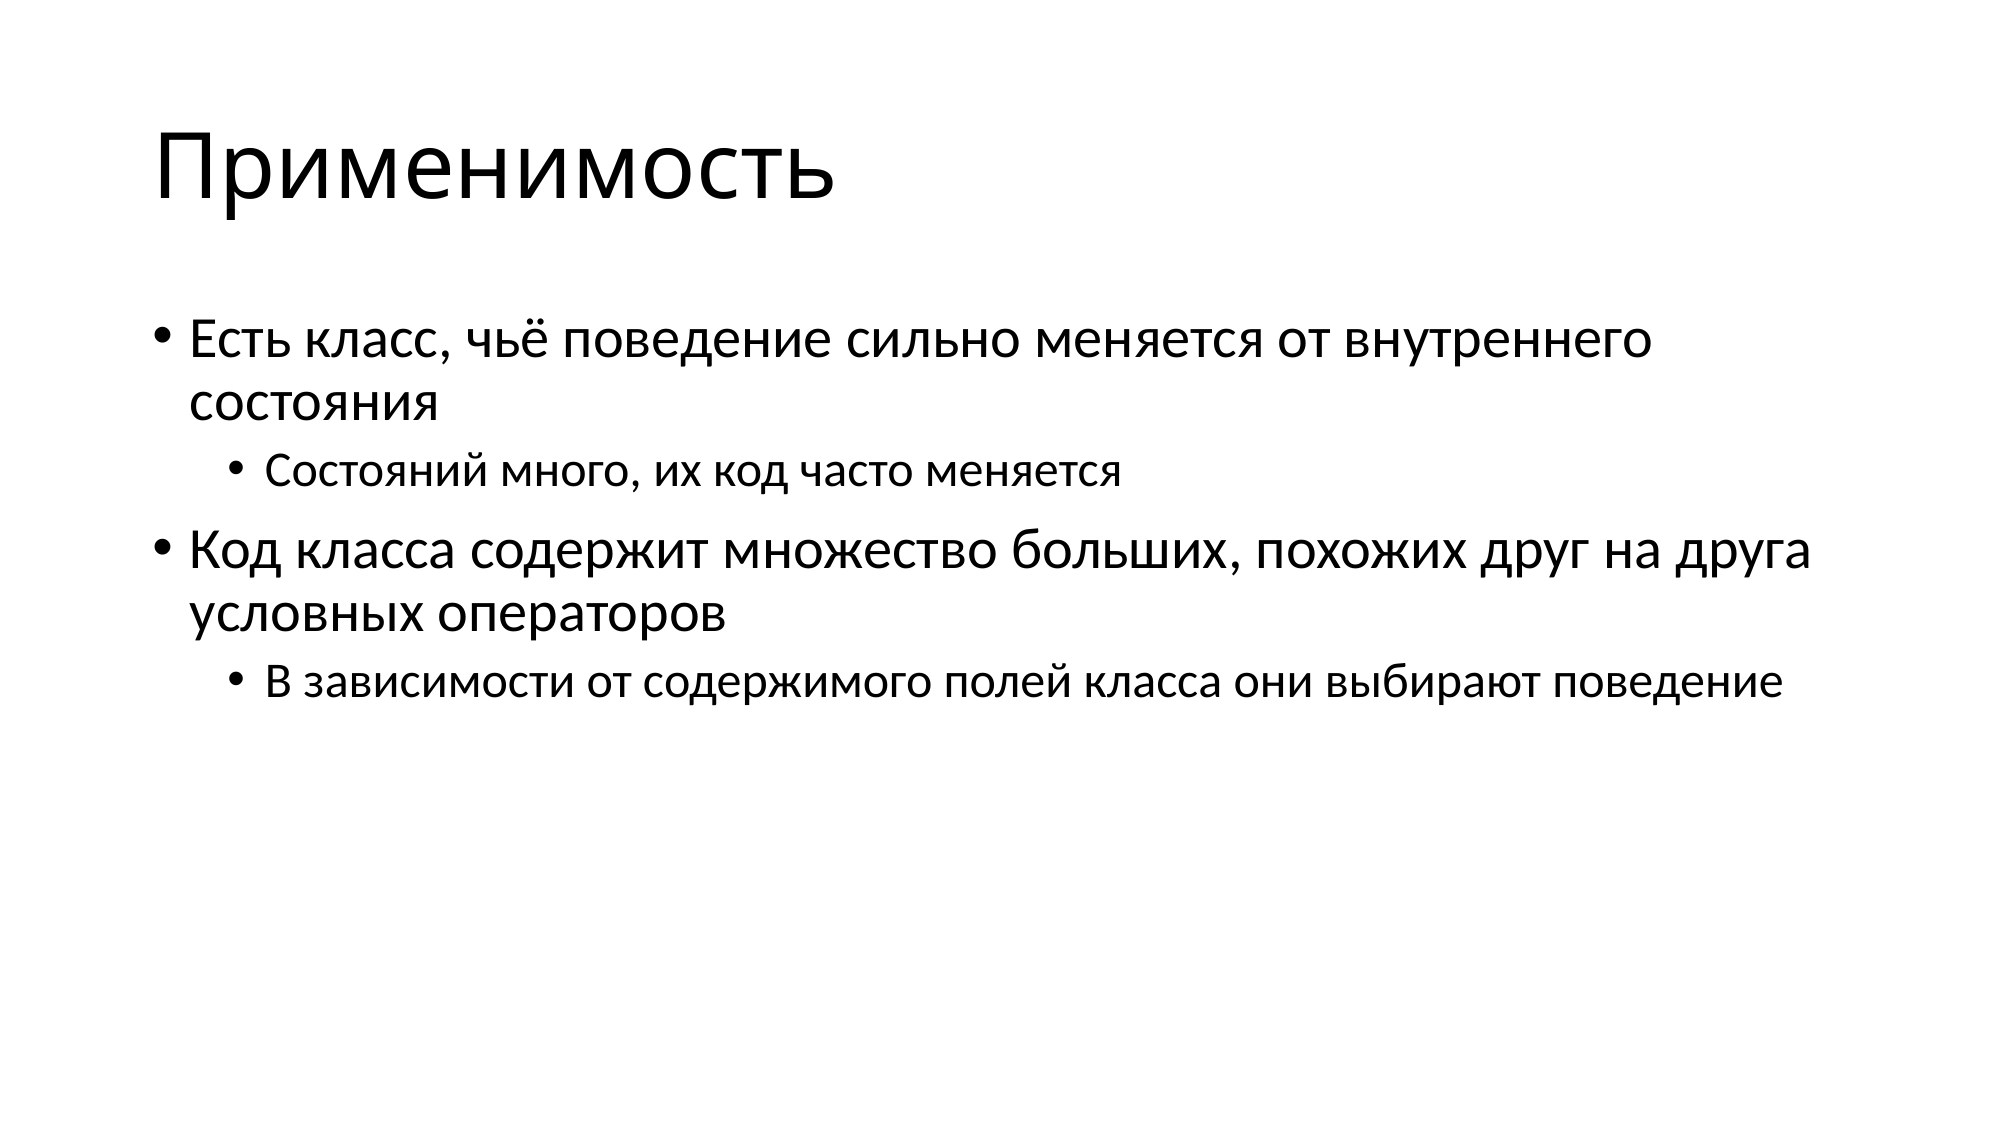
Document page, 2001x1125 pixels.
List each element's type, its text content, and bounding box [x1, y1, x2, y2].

title Применимость [137, 59, 1863, 278]
list Есть класс, чьё поведение сильно меняется от внутреннего состояния Состояний много, их код часто меняется Код класса содержит множество больших, похожих друг на друга условных операторов В зависимости от содержимого полей класса они выбирают поведение [137, 299, 1863, 1014]
